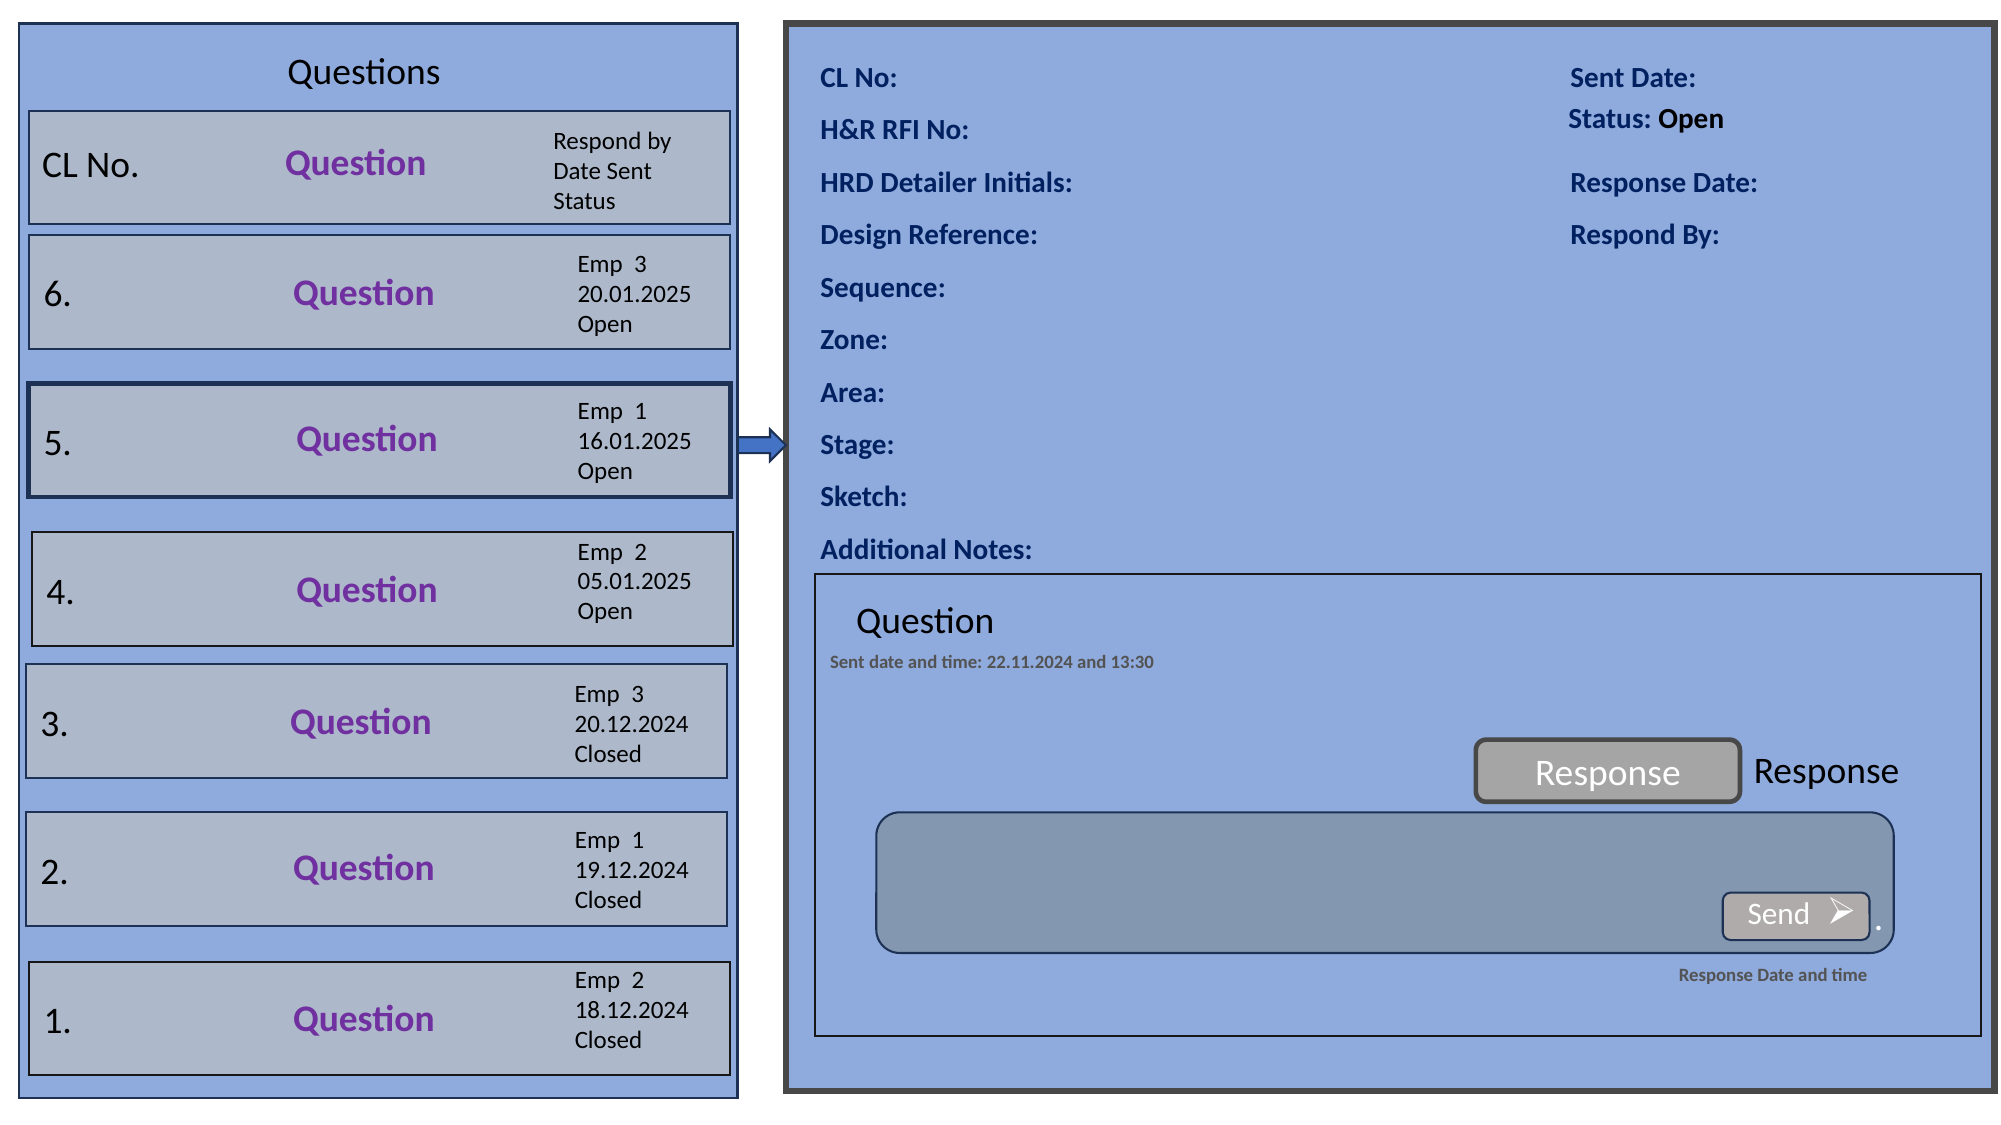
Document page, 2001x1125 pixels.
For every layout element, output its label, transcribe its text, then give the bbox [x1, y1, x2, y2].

text_box [739, 426, 788, 464]
text_box Respond by Date Sent Status [538, 117, 716, 222]
text_box Sent date and time: 22.11.2024 and 13:30 [815, 642, 1192, 680]
text_box Questions [263, 39, 465, 100]
text_box [875, 811, 1895, 955]
text_box Send [1733, 886, 1812, 939]
text_box CL No. [27, 132, 171, 193]
text_box Emp 3 20.12.2024 Closed [559, 669, 720, 775]
text_box 3. [25, 663, 728, 779]
text_box Emp 3 20.01.2025 Open [562, 240, 723, 346]
text_box Emp 1 16.01.2025 Open [562, 386, 723, 492]
text_box [28, 110, 731, 225]
text_box Question [253, 556, 481, 620]
text_box Question [250, 834, 478, 898]
text_box Status: Open [1553, 91, 1811, 142]
text_box CL No: Sent Date: H&R RFI No: HRD Detailer Initials: Response Date: Design Reference: Respond By: Sequence: Zone: Area: Stage: Sketch: Additional Notes: [805, 33, 1986, 573]
text_box Question [250, 258, 478, 322]
text_box Emp 2 05.01.2025 Open [562, 527, 723, 633]
text_box Question [242, 129, 470, 193]
text_box [814, 573, 1982, 1037]
text_box 4. [31, 531, 734, 647]
text_box [18, 22, 739, 1099]
text_box Question [247, 687, 475, 751]
text_box Question [250, 985, 478, 1049]
text_box Response [1474, 738, 1742, 803]
text_box 1. [28, 961, 731, 1076]
text_box Response [1736, 738, 1924, 800]
text_box Question [828, 588, 1023, 642]
text_box 6. [28, 234, 731, 350]
text_box . [1812, 885, 1888, 946]
text_box [1721, 891, 1812, 942]
text_box Question [253, 405, 481, 469]
text_box 2. [25, 811, 728, 927]
text_box Response Date and time [1664, 955, 1894, 993]
text_box Emp 2 18.12.2024 Closed [559, 956, 720, 1062]
text_box 5. [28, 382, 731, 498]
text_box [785, 22, 1996, 1092]
text_box Emp 1 19.12.2024 Closed [559, 816, 720, 921]
